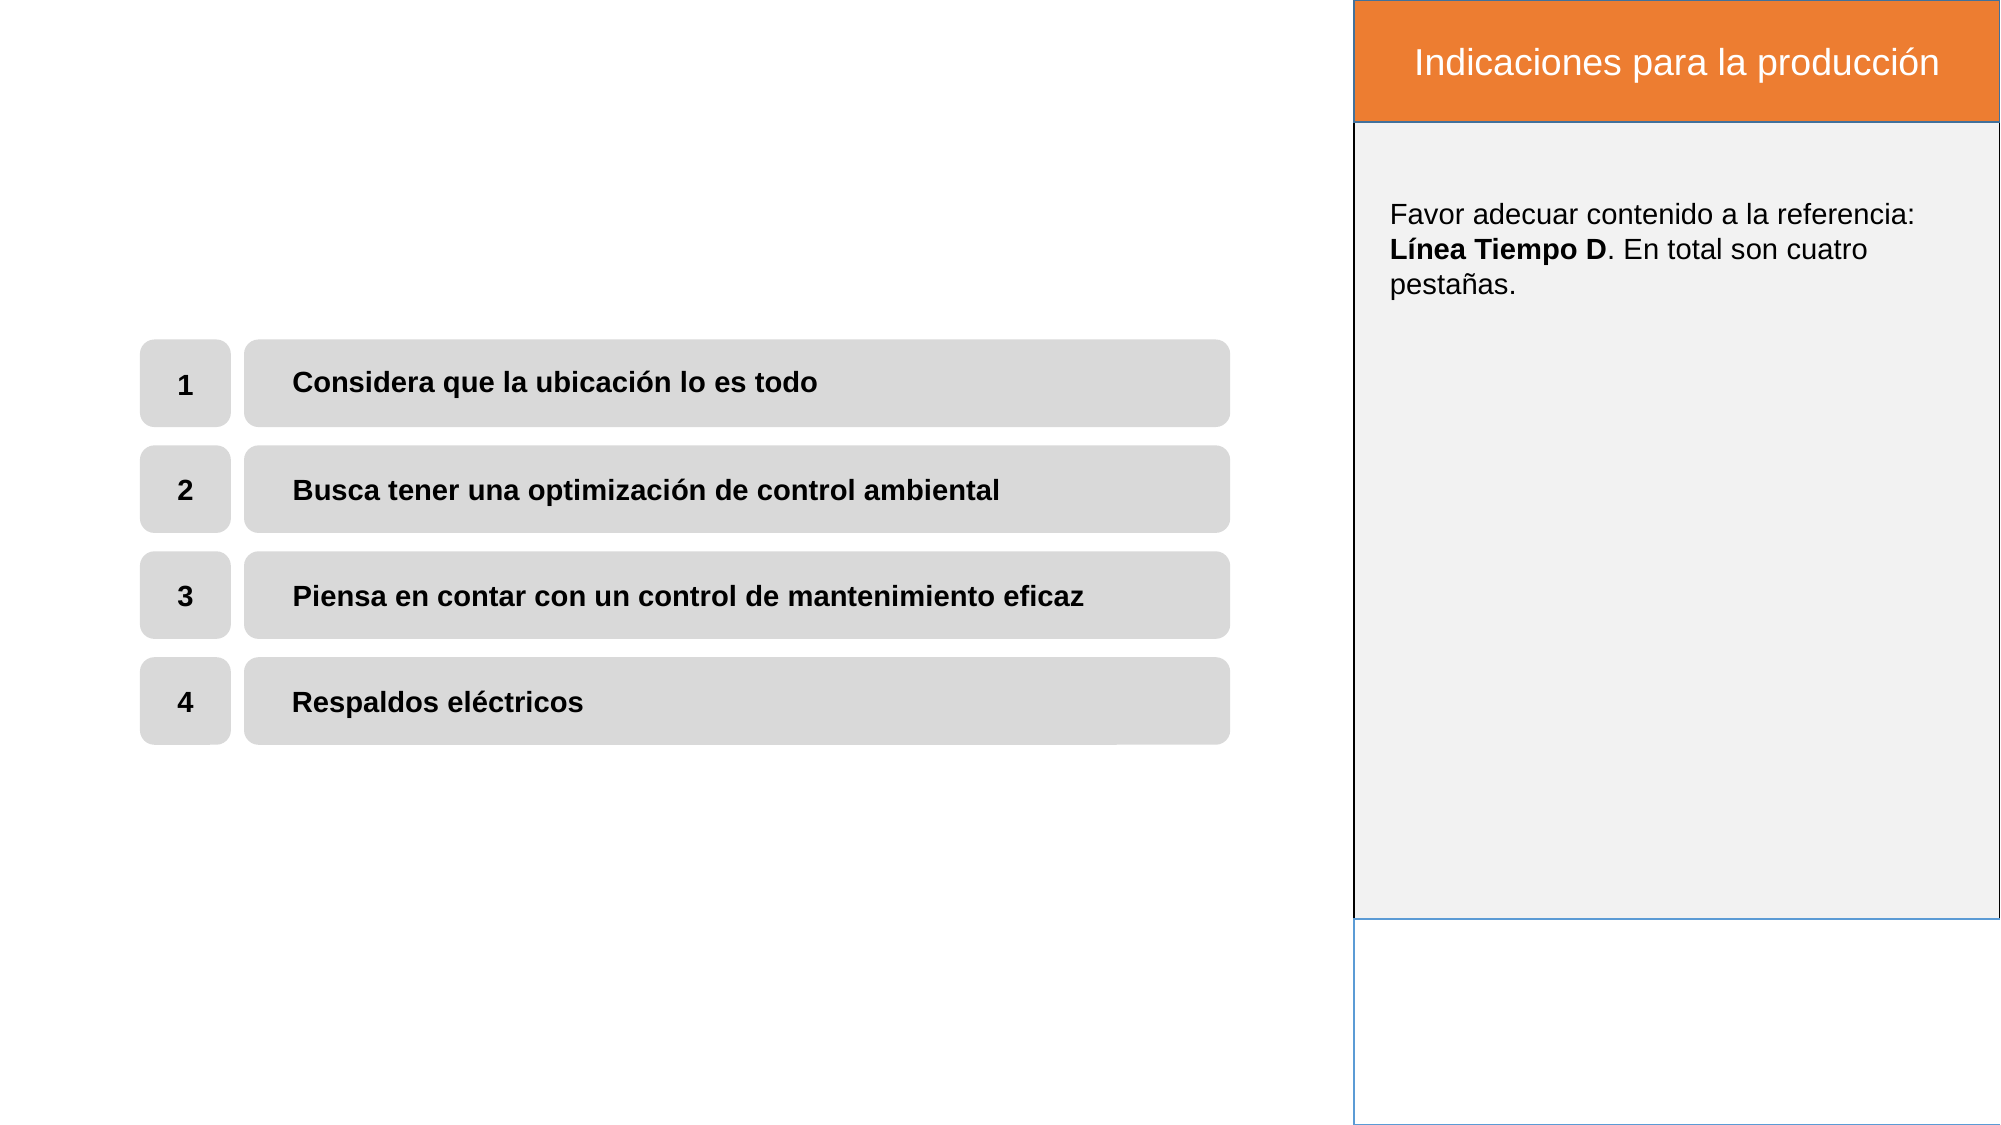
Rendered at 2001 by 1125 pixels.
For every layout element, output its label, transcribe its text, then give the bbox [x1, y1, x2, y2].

text_box Favor adecuar contenido a la referencia: Línea Tiempo D. En total son cuatro pestañas. [1375, 187, 1979, 683]
text_box 4 [137, 655, 234, 747]
text_box 1 [137, 337, 234, 430]
text_box Respaldos eléctricos [277, 675, 600, 726]
text_box 2 [137, 443, 234, 536]
text_box Indicaciones para la producción [1353, 0, 2000, 122]
text_box Piensa en contar con un control de mantenimiento eficaz [277, 569, 1101, 620]
text_box [241, 443, 1233, 536]
text_box [1353, 918, 2000, 1125]
text_box Busca tener una optimización de control ambiental [277, 463, 1017, 514]
text_box [1353, 122, 2000, 918]
text_box [241, 655, 1233, 747]
text_box 3 [137, 549, 234, 642]
text_box Considera que la ubicación lo es todo [277, 355, 834, 406]
text_box [241, 337, 1233, 430]
text_box [241, 549, 1233, 642]
